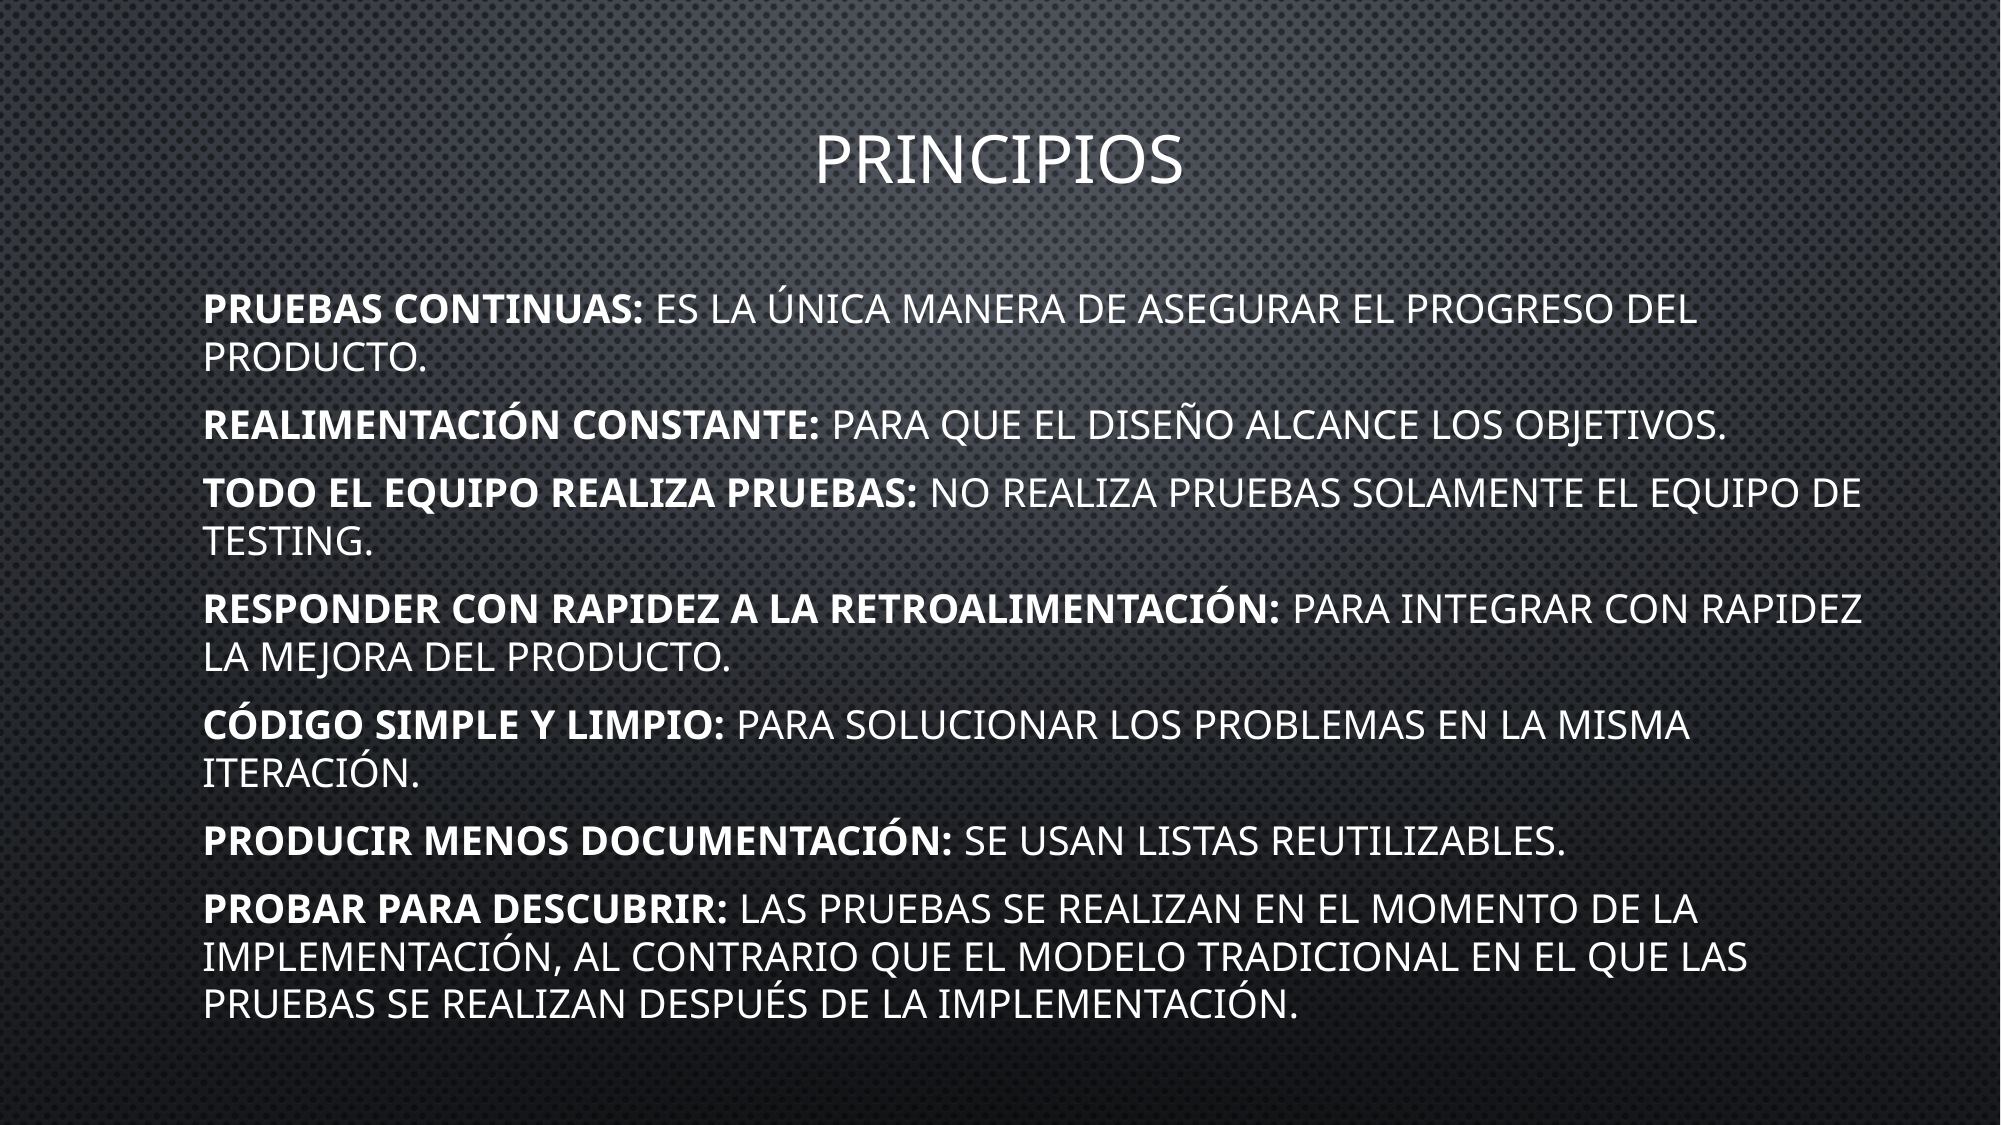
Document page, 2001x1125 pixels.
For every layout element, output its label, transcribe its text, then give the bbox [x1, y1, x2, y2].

title Principios [187, 0, 1813, 273]
list Pruebas continuas: Es la única manera de asegurar el progreso del producto. Realimentación constante: Para que el diseño alcance los objetivos. Todo el equipo realiza pruebas: No realiza pruebas solamente el equipo de testing. Responder con rapidez a la retroalimentación: Para integrar con rapidez la mejora del producto. Código simple y limpio: Para solucionar los problemas en la misma iteración. Producir menos documentación: Se usan listas reutilizables. Probar para descubrir: Las pruebas se realizan en el momento de la implementación, al contrario que el modelo tradicional en el que las pruebas se realizan después de la implementación. [187, 273, 1890, 1037]
